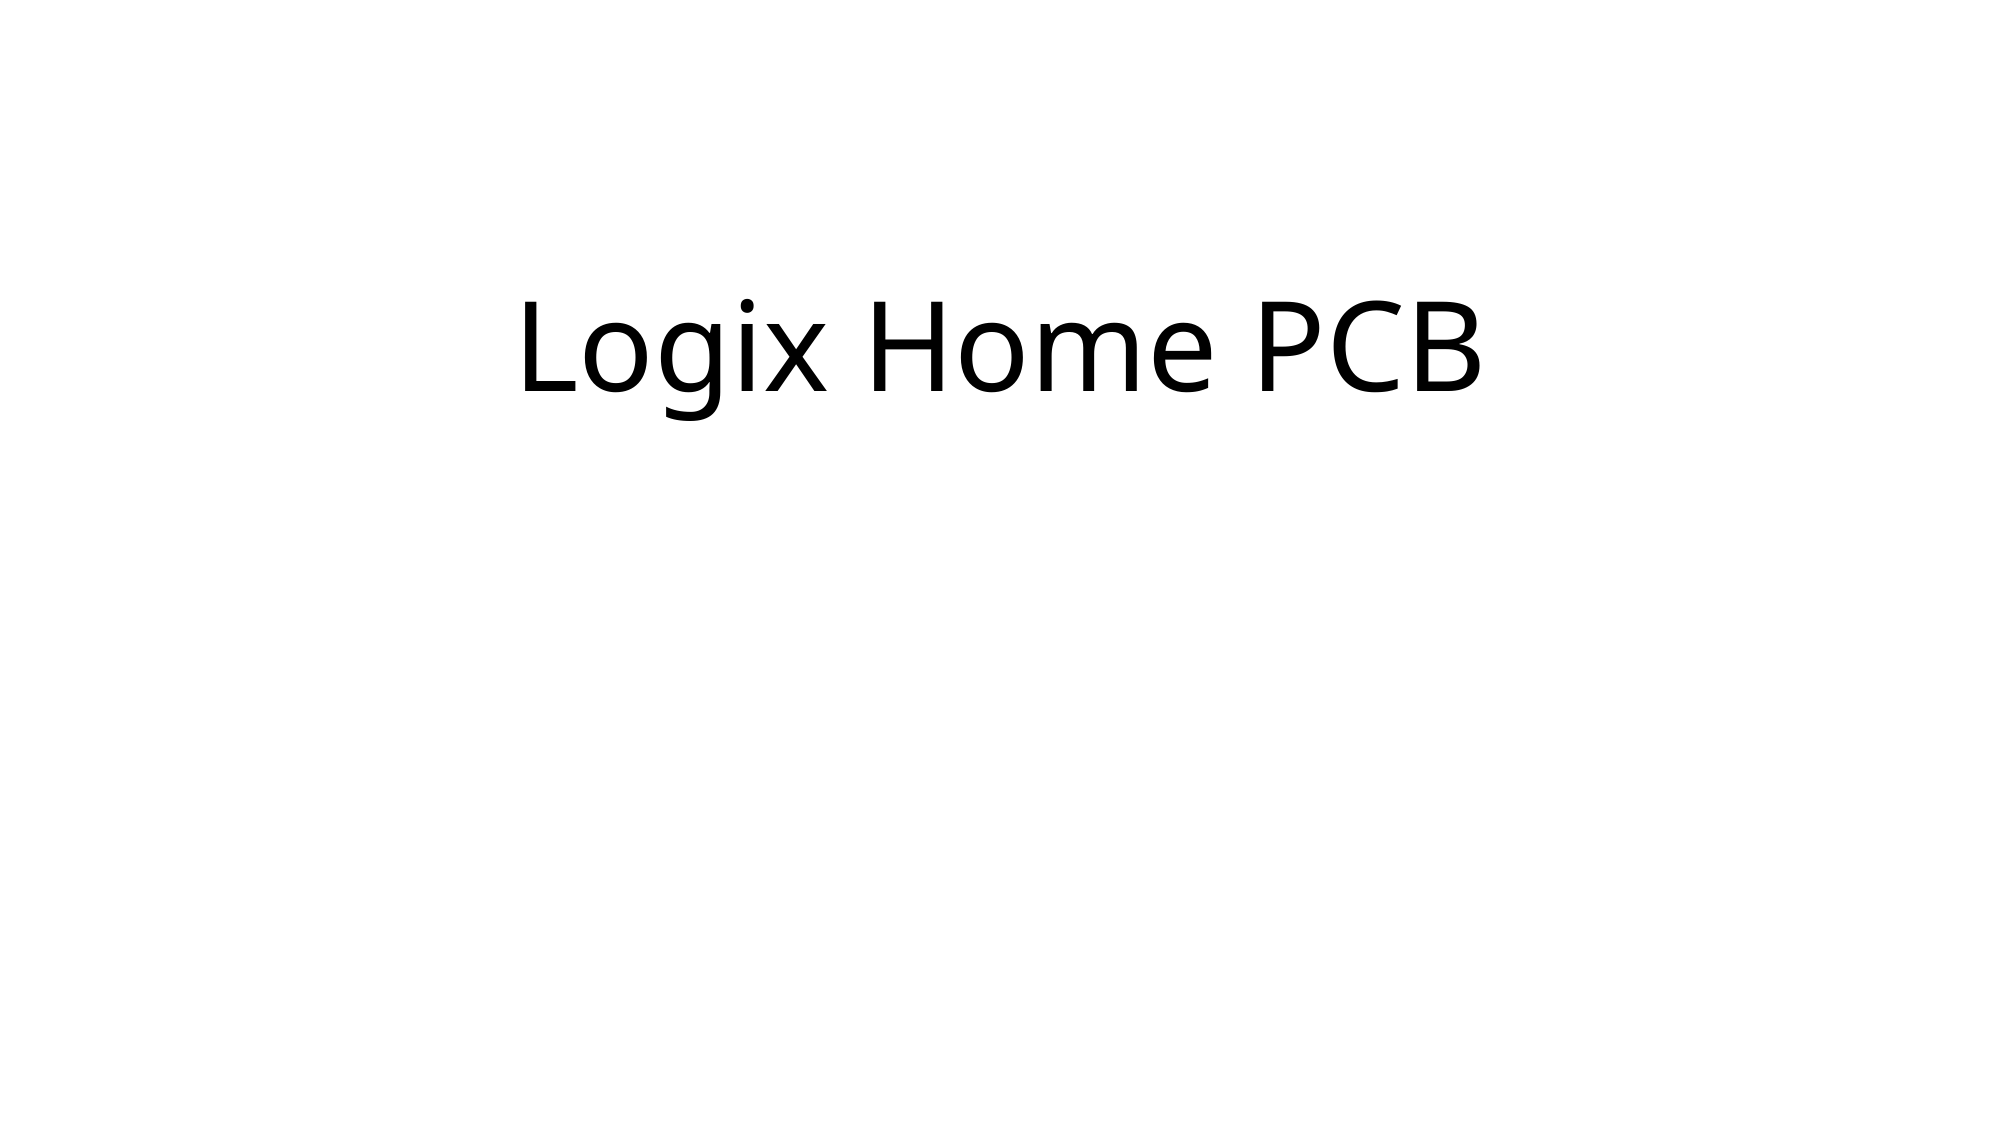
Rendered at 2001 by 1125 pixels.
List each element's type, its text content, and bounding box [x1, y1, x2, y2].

title Logix Home PCB [249, 184, 1750, 576]
